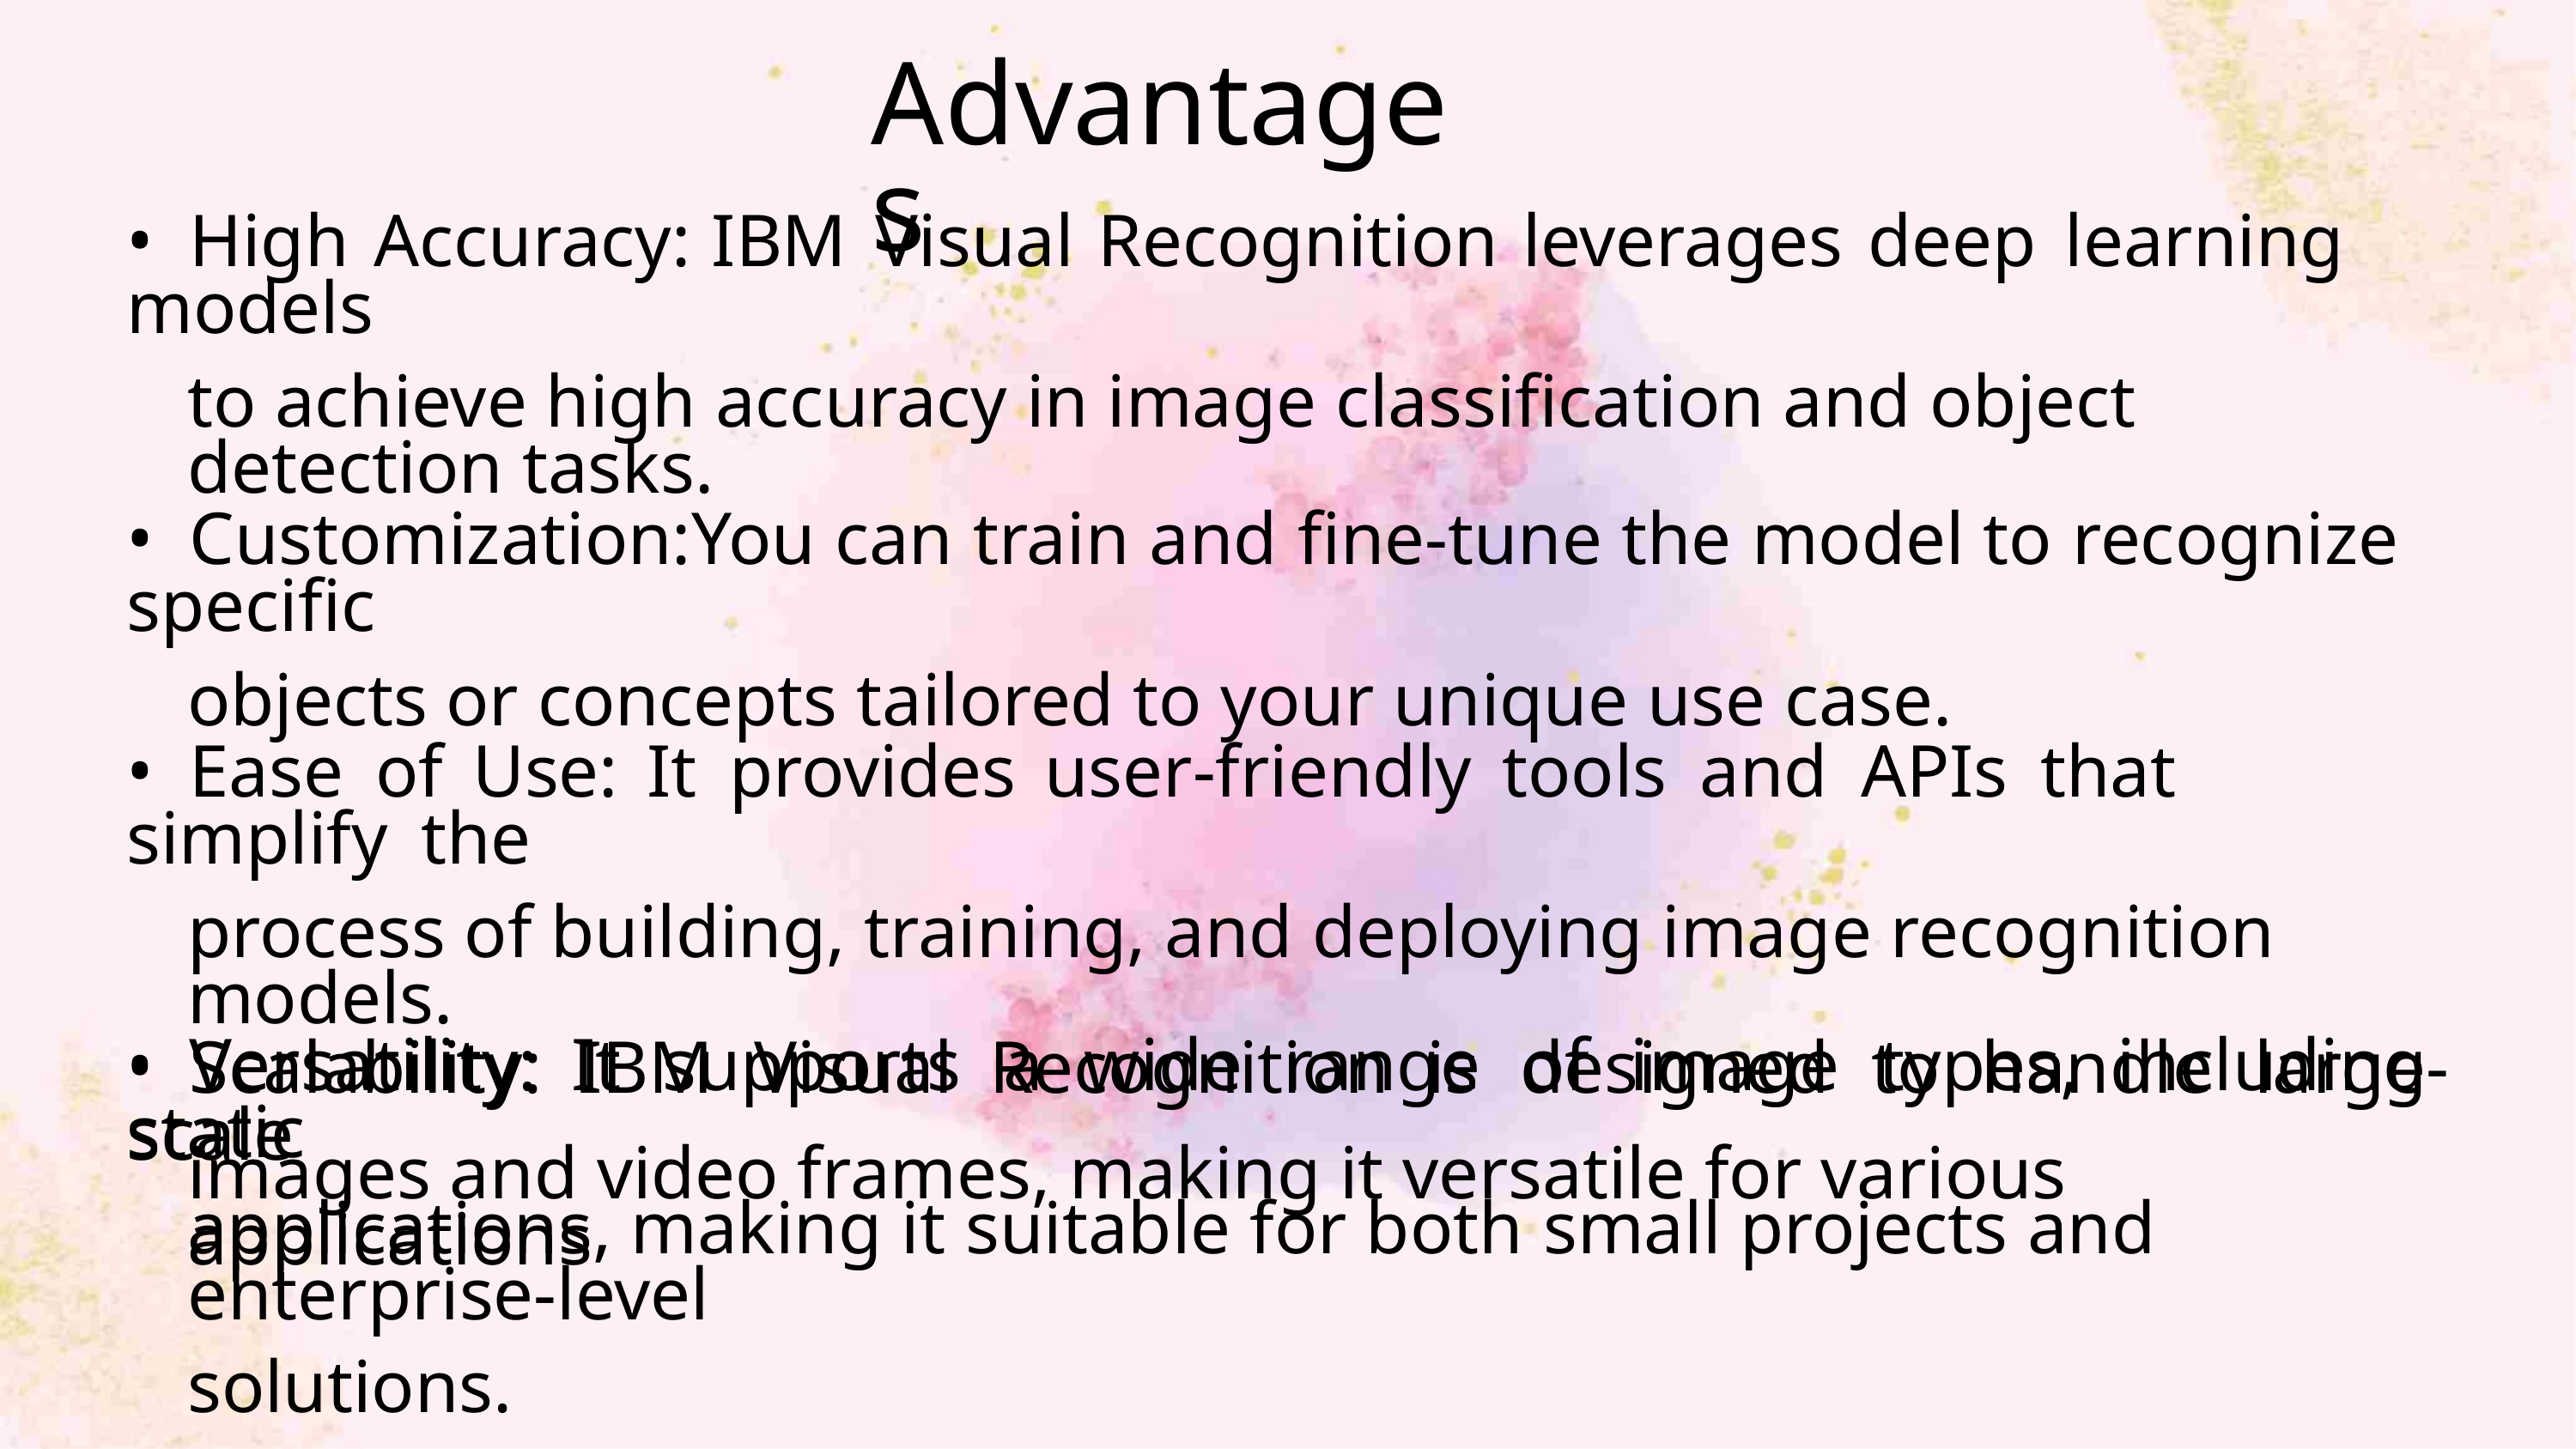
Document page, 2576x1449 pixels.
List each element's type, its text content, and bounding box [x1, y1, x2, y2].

text_box • High Accuracy: IBM Visual Recognition leverages deep learning models to achieve high accuracy in image classification and object detection tasks. • Customization:You can train and fine-tune the model to recognize specific objects or concepts tailored to your unique use case. • Ease of Use: It provides user-friendly tools and APIs that simplify the process of building, training, and deploying image recognition models. • Scalability: IBM Visual Recognition is designed to handle large-scale applications, making it suitable for both small projects and enterprise-level solutions. [126, 215, 2468, 1428]
text_box Advantages [871, 61, 1469, 215]
text_box [0, 0, 2576, 1449]
text_box • Versatility: It supports a wide range of image types, including static [126, 1039, 2464, 1172]
text_box images and video frames, making it versatile for various applications [187, 1146, 2294, 1280]
